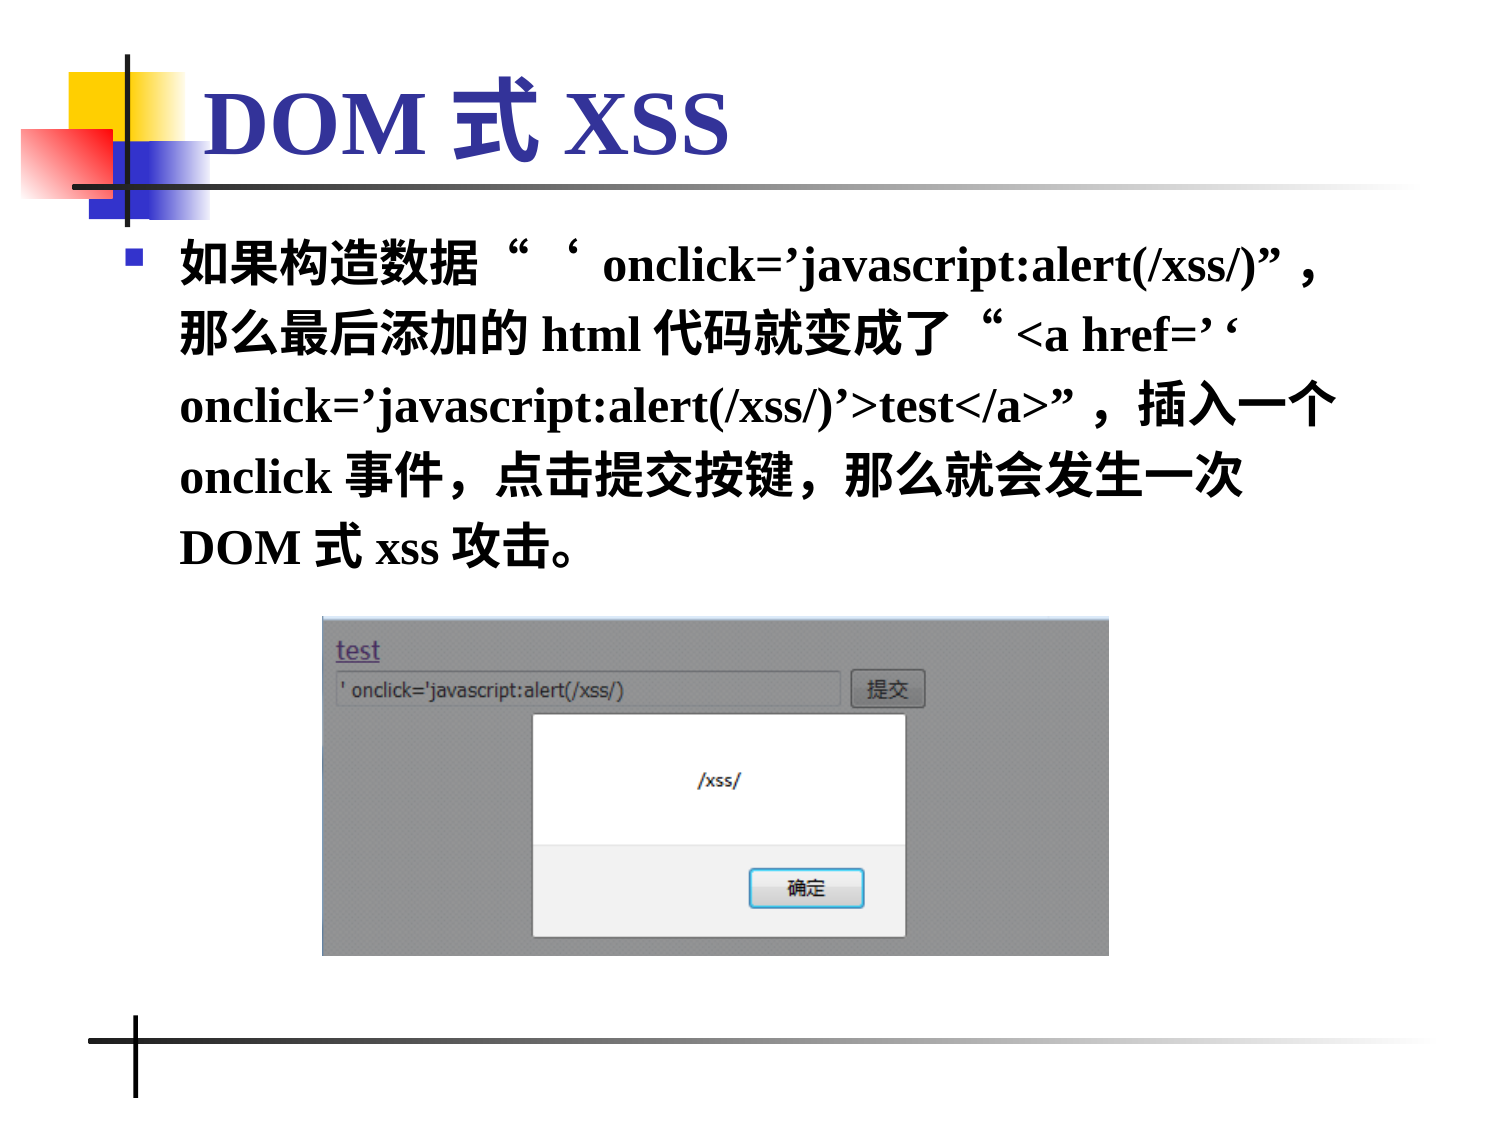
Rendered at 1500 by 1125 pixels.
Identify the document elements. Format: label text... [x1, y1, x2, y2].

title DOM式XSS [188, 23, 1468, 181]
picture [322, 616, 1109, 956]
list 如果构造数据“‘ onclick=’javascript:alert(/xss/)”，那么最后添加的html代码就变成了“<a href=’ ‘ onclick=’javascript:alert(/xss/)’>test</a>”，插入一个onclick事件，点击提交按键，那么就会发生一次DOM式xss攻击。 [107, 212, 1384, 888]
